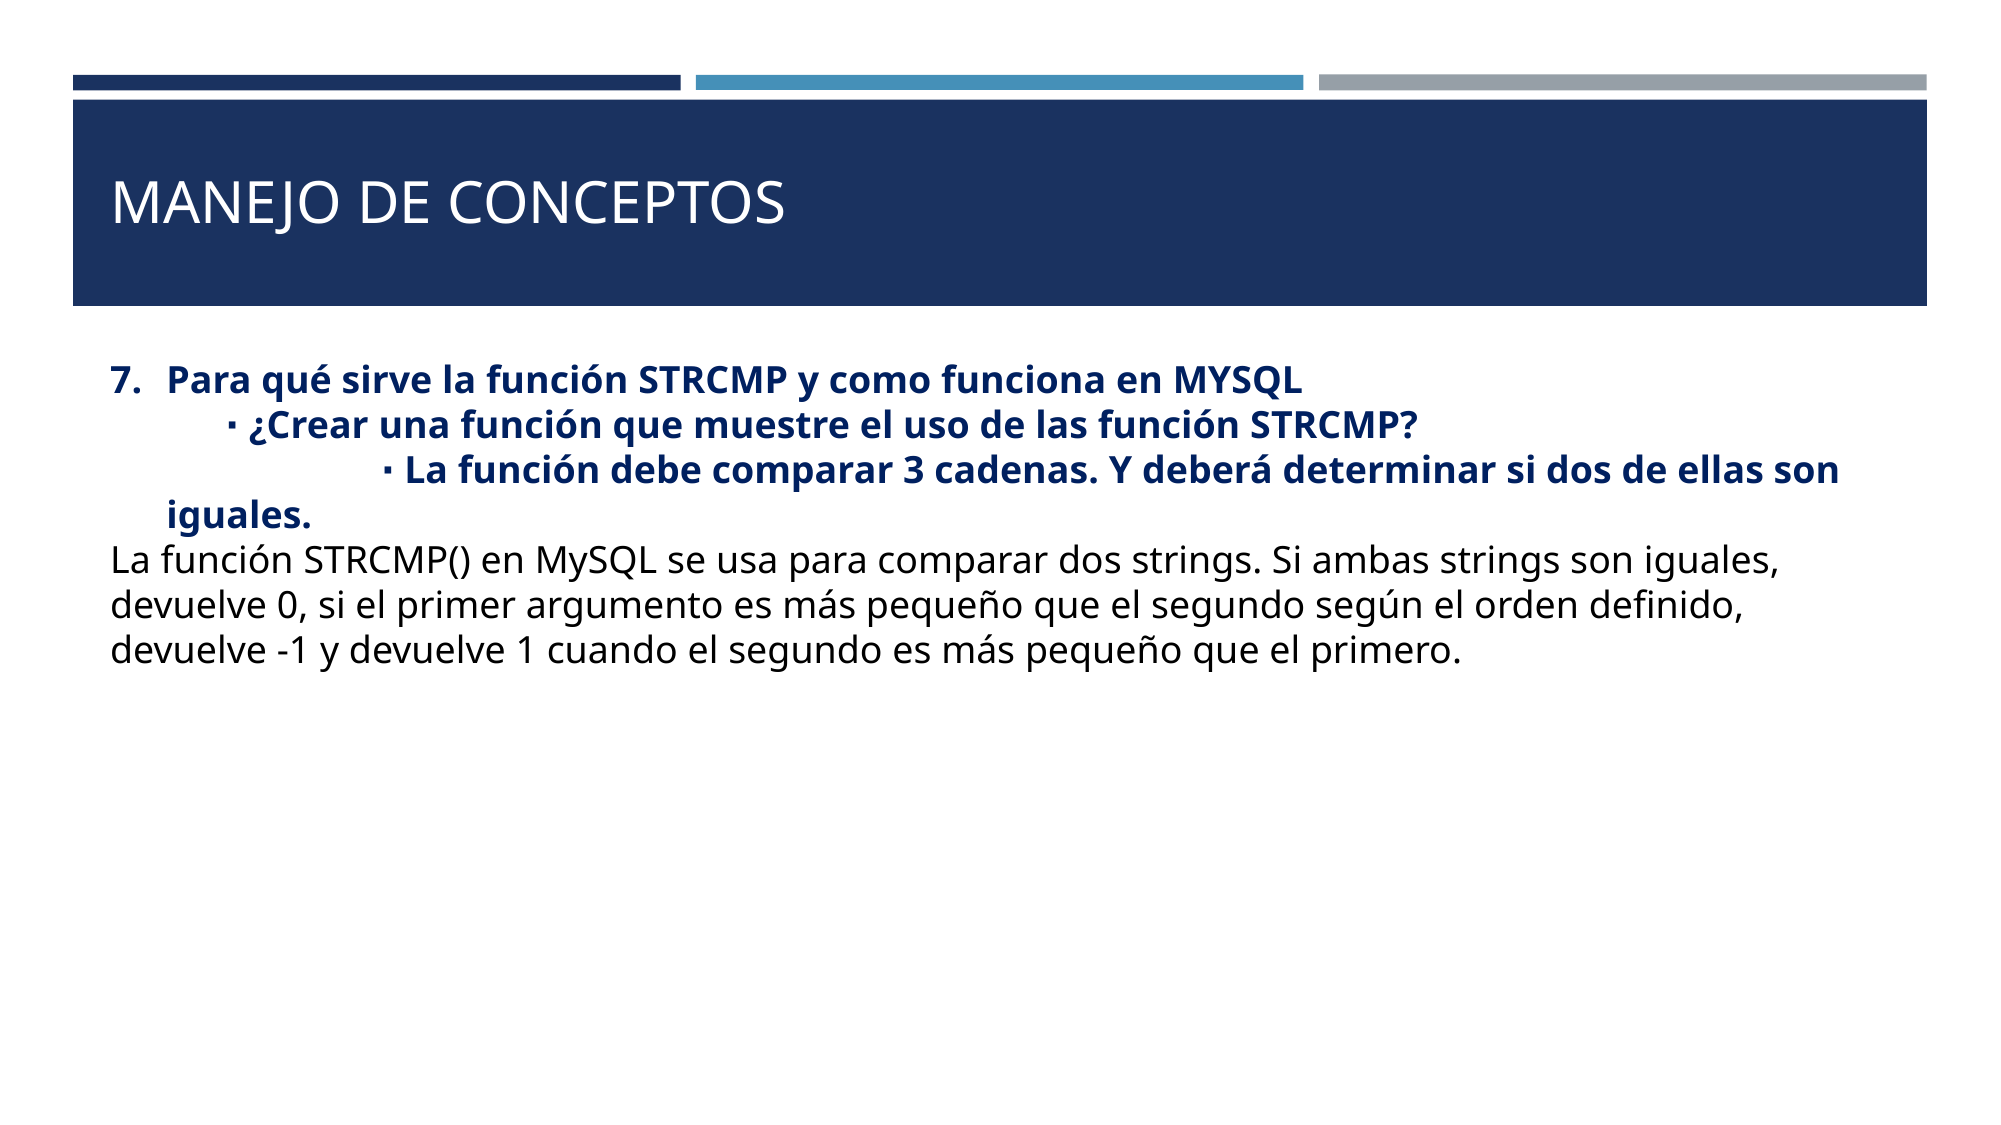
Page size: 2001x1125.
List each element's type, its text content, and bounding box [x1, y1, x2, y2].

title MANEJO DE CONCEPTOS [95, 119, 1905, 282]
text_box Para qué sirve la función STRCMP y como funciona en MYSQL ∙ ¿Crear una función que muestre el uso de las función STRCMP? ∙ La función debe comparar 3 cadenas. Y deberá determinar si dos de ellas son iguales. La función STRCMP() en MySQL se usa para comparar dos strings. Si ambas strings son iguales, devuelve 0, si el primer argumento es más pequeño que el segundo según el orden definido, devuelve -1 y devuelve 1 cuando el segundo es más pequeño que el primero. [95, 348, 1905, 679]
